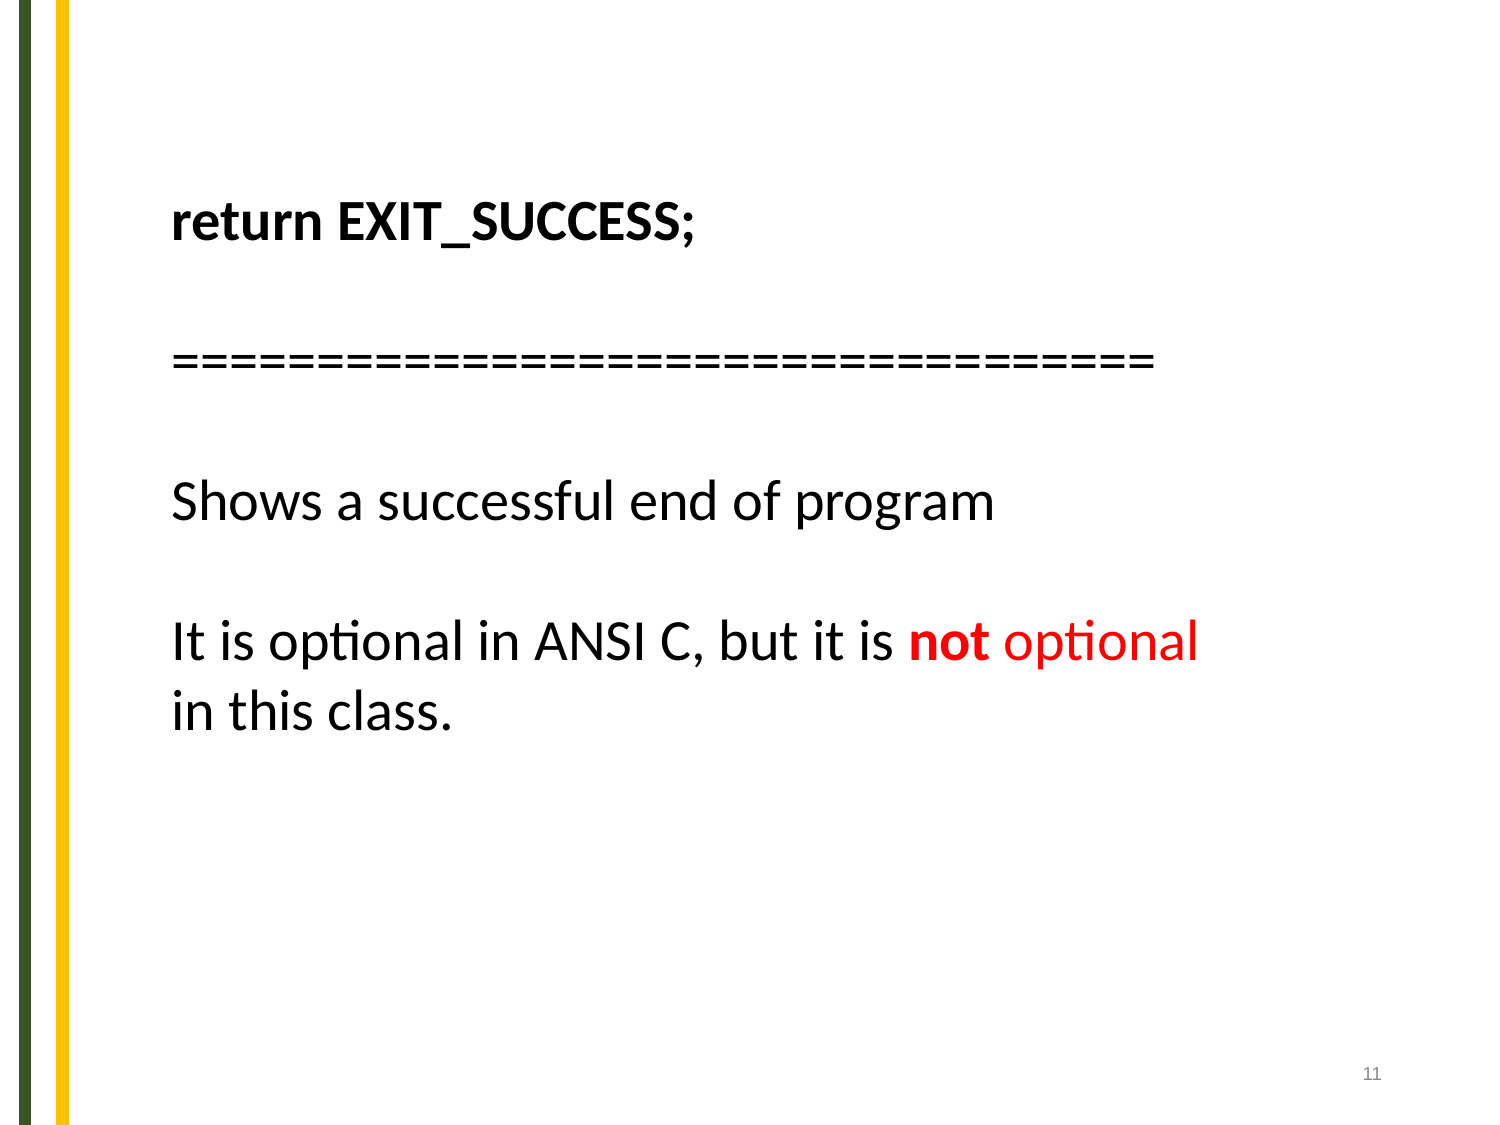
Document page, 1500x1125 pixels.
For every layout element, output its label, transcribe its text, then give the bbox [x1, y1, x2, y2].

text_box return EXIT_SUCCESS; ================================== Shows a successful end of program It is optional in ANSI C, but it is not optional in this class. [156, 174, 1229, 750]
slide_number 11 [1059, 1042, 1397, 1103]
